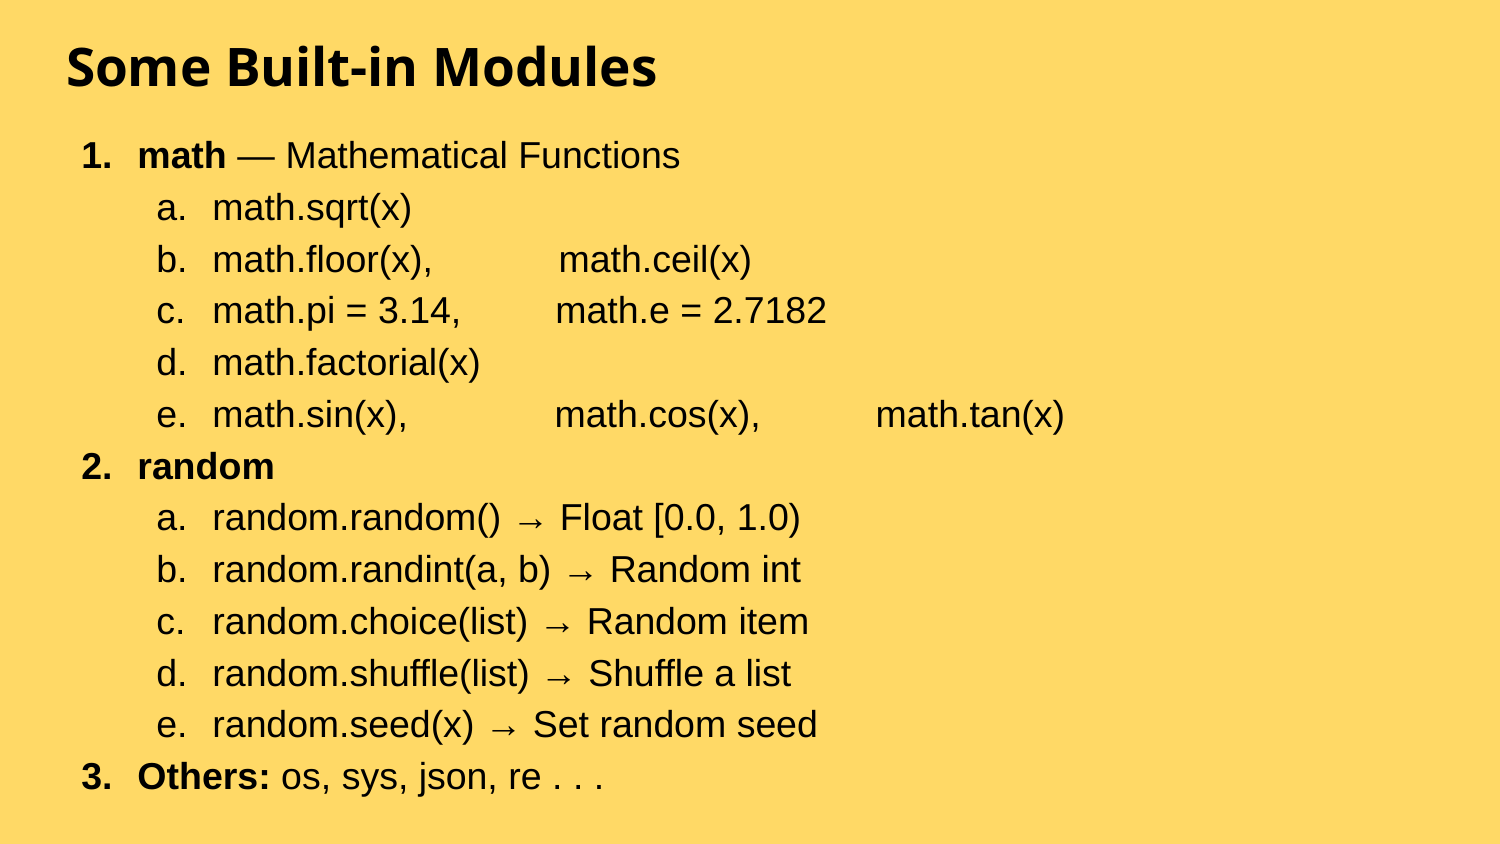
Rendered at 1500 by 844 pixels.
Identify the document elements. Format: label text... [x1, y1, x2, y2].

title Some Built-in Modules [51, 18, 1449, 113]
text_box math — Mathematical Functions math.sqrt(x) math.floor(x), math.ceil(x) math.pi = 3.14, math.e = 2.7182 math.factorial(x) math.sin(x), math.cos(x), math.tan(x) random random.random() → Float [0.0, 1.0) random.randint(a, b) → Random int random.choice(list) → Random item random.shuffle(list) → Shuffle a list random.seed(x) → Set random seed Others: os, sys, json, re . . . [47, 109, 1427, 820]
